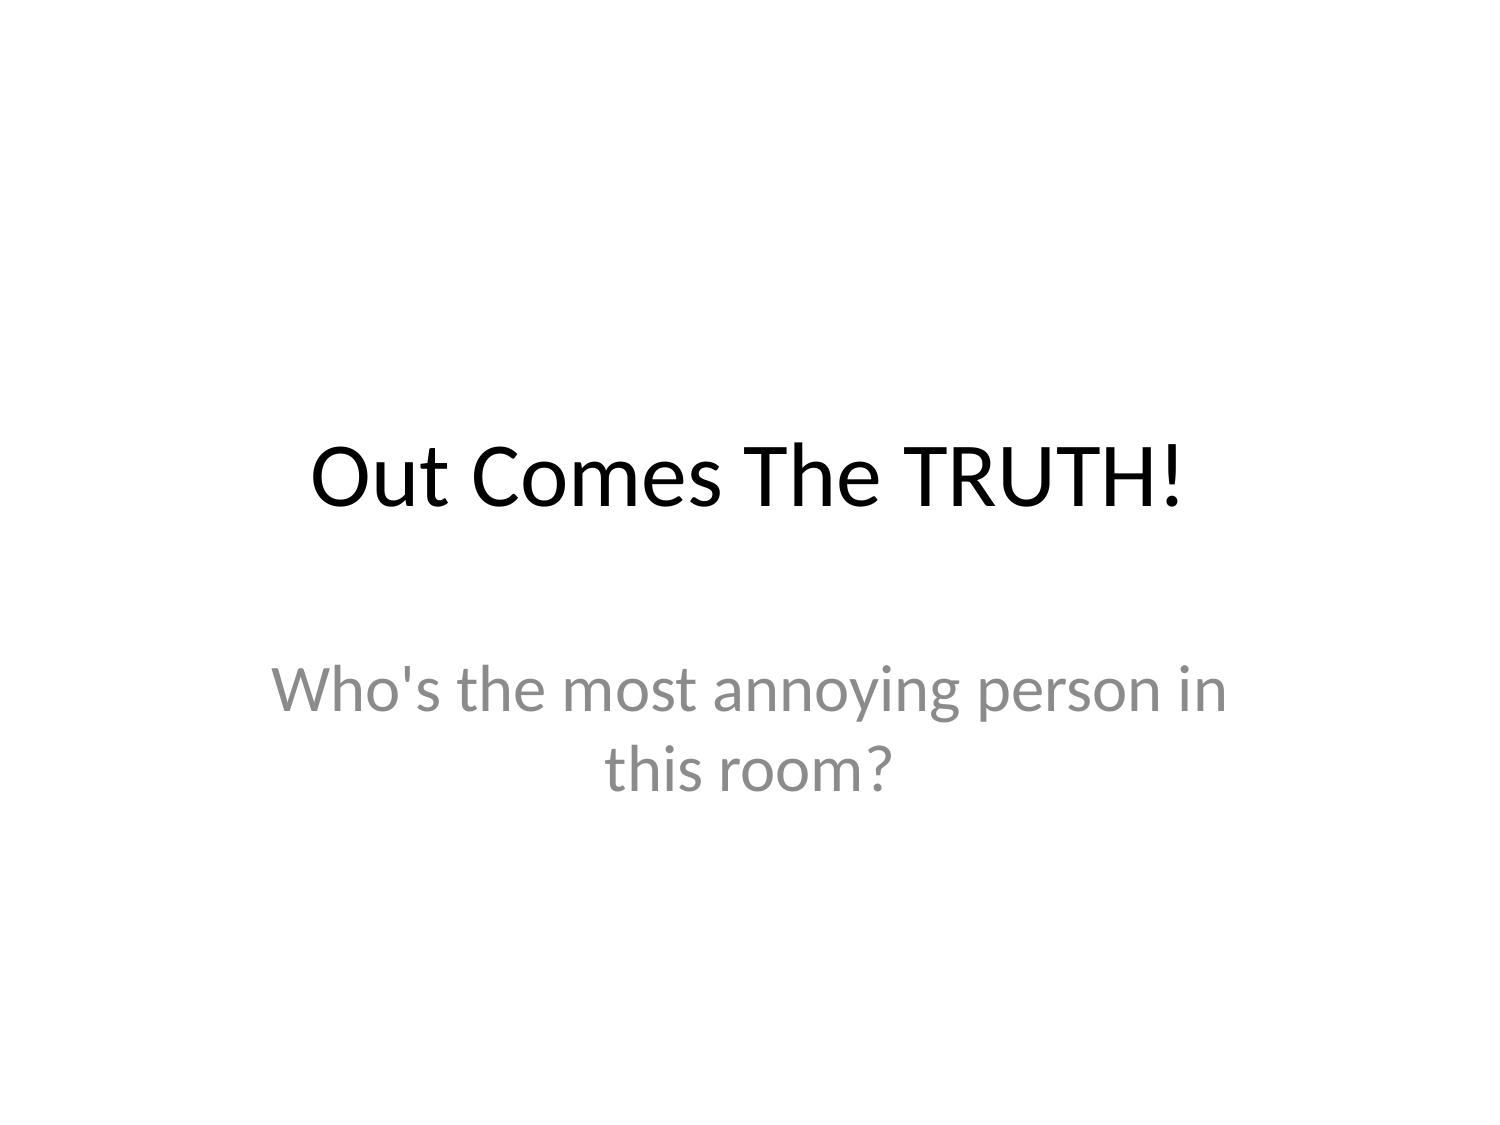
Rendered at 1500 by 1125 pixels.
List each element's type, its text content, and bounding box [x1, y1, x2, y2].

subtitle Who's the most annoying person in this room? [225, 637, 1275, 925]
title Out Comes The TRUTH! [112, 349, 1388, 591]
